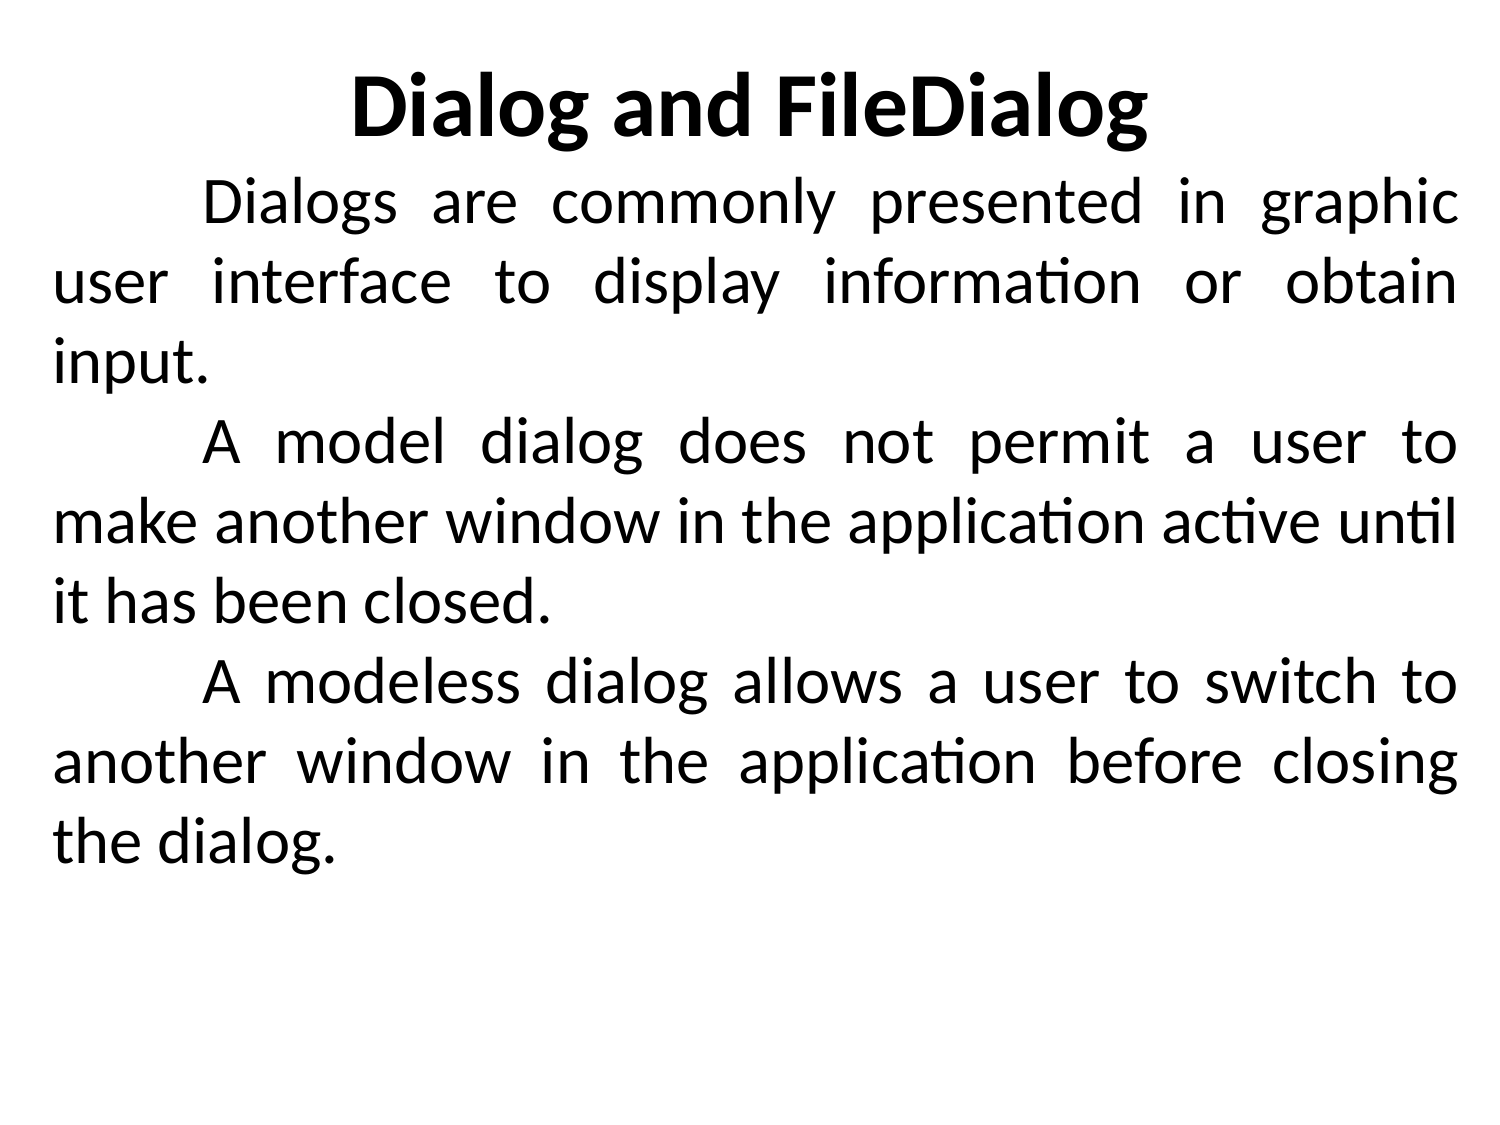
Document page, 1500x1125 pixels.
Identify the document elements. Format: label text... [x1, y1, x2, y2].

title Dialog and FileDialog [0, 24, 1500, 175]
text_box Dialogs are commonly presented in graphic user interface to display information or obtain input. A model dialog does not permit a user to make another window in the application active until it has been closed. A modeless dialog allows a user to switch to another window in the application before closing the dialog. [37, 149, 1475, 885]
